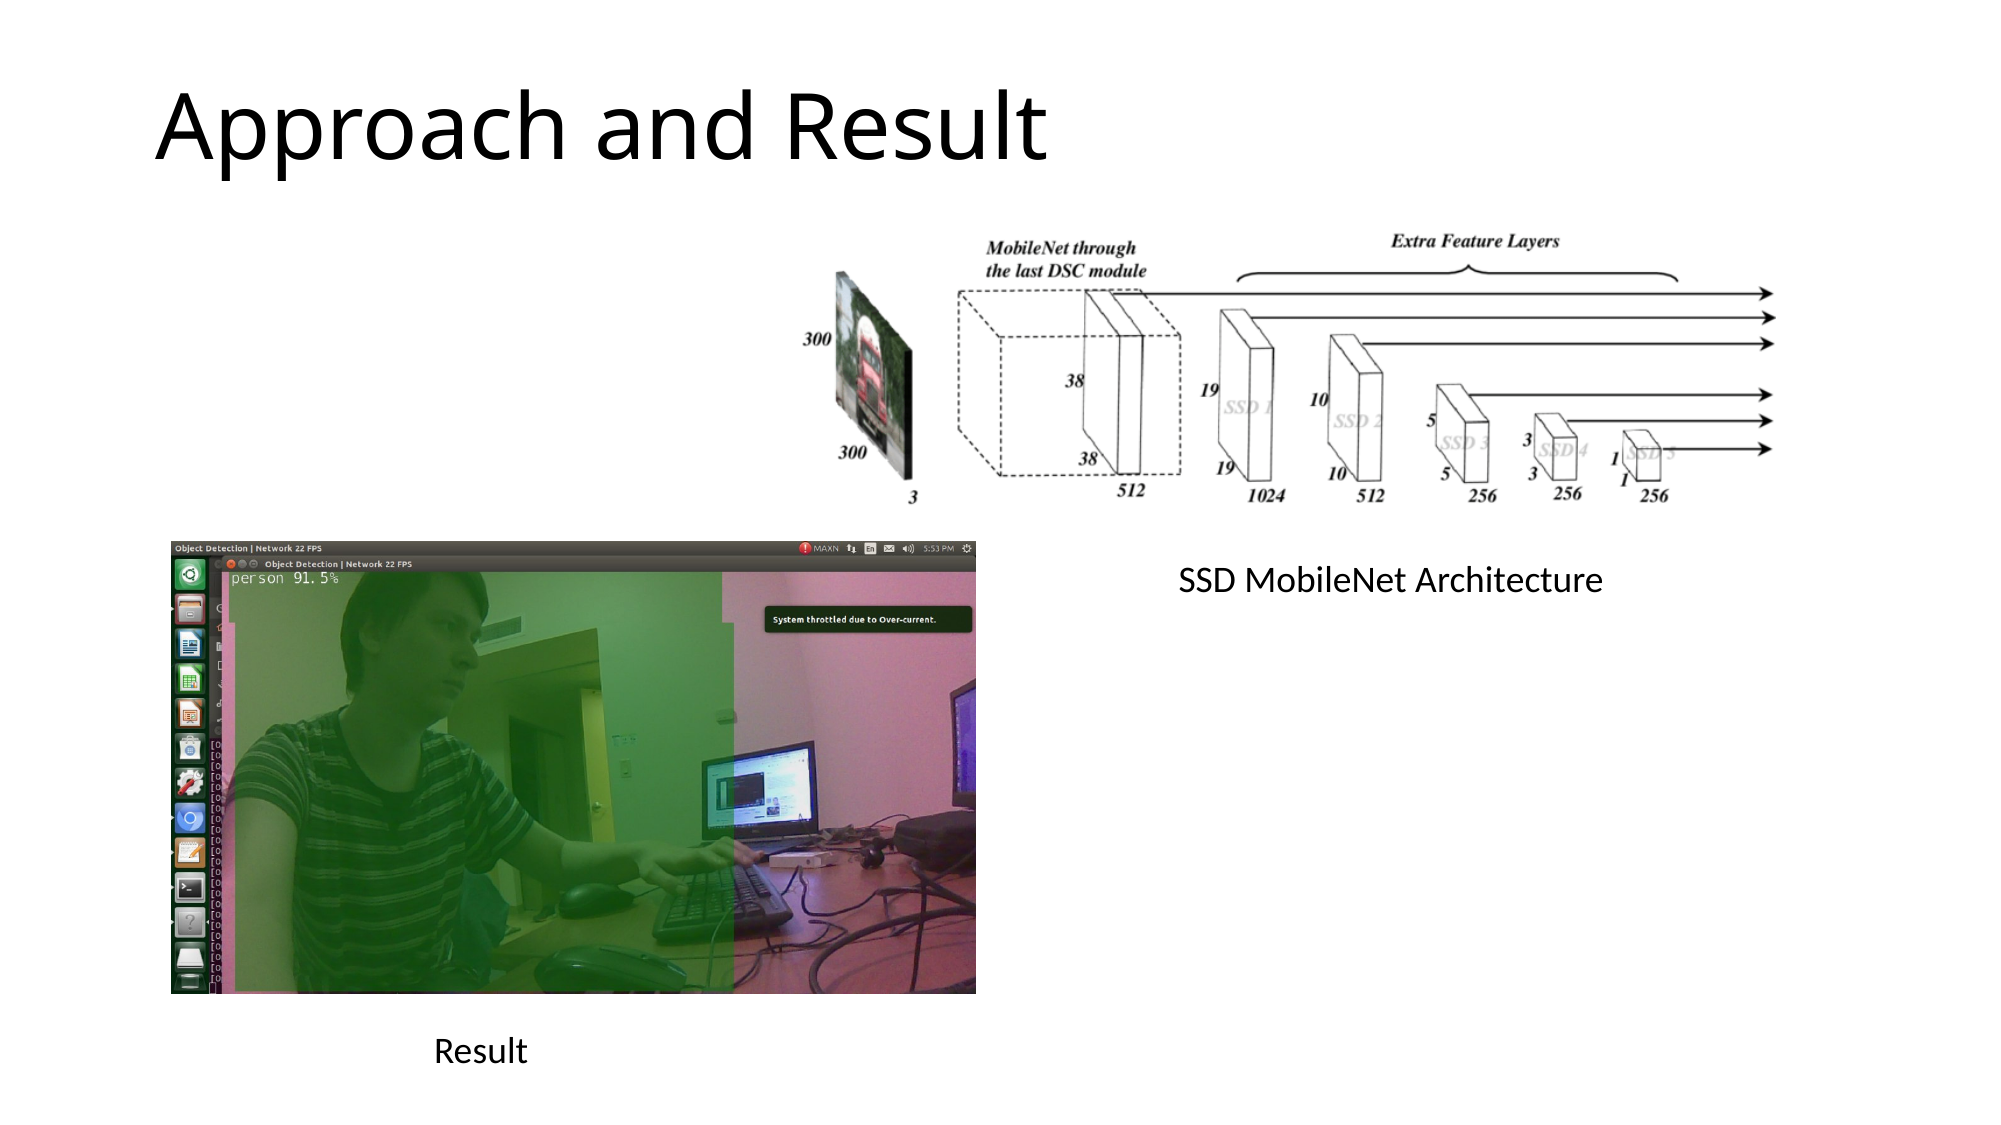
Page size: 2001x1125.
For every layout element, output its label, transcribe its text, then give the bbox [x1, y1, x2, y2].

picture [171, 541, 976, 994]
picture [786, 229, 1776, 518]
text_box Result [419, 1018, 544, 1078]
text_box SSD MobileNet Architecture [1163, 547, 1628, 608]
title Approach and Result [140, 21, 1866, 239]
